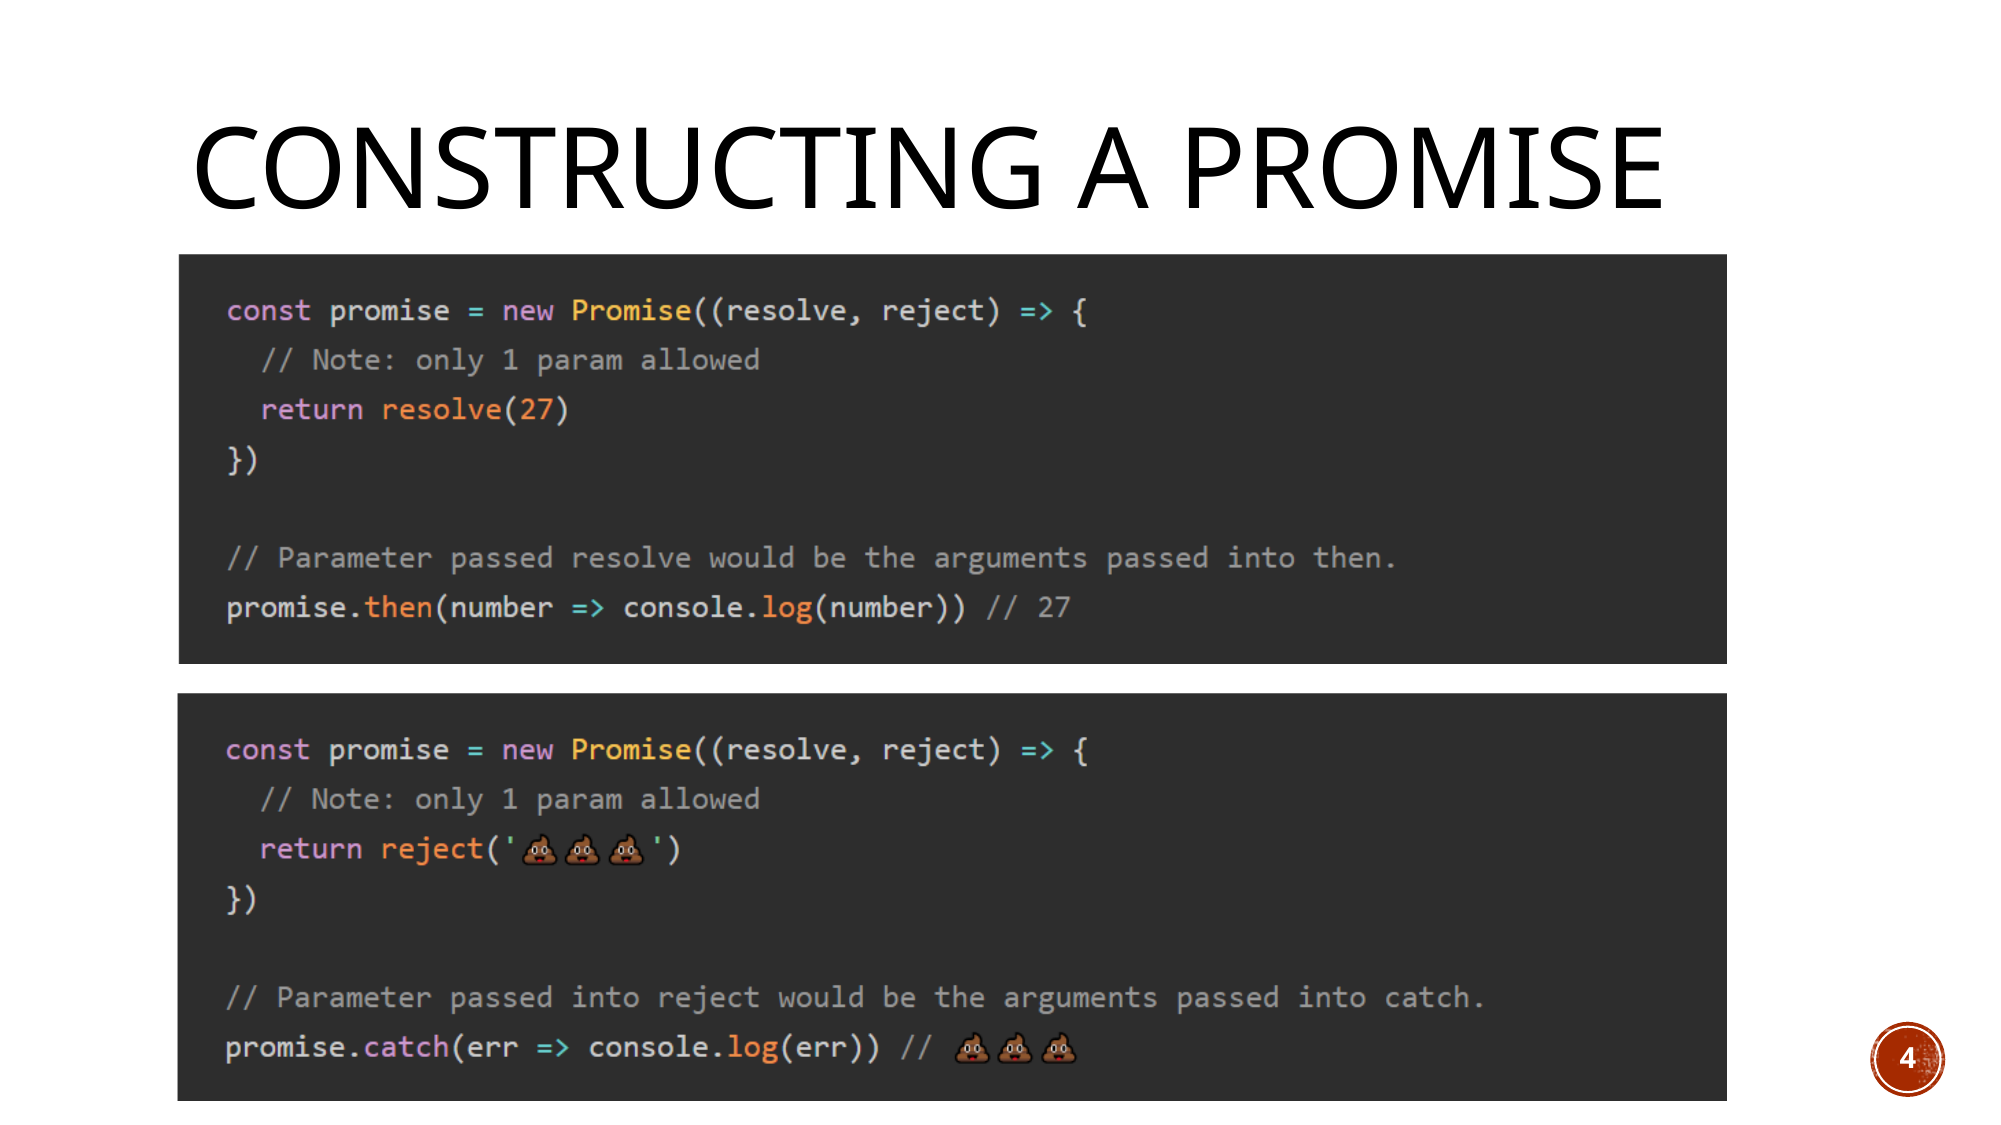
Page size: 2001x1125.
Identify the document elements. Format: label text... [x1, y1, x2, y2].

picture [175, 693, 1728, 1102]
title Constructing a Promise [175, 40, 1826, 305]
picture [175, 254, 1727, 663]
slide_number 4 [1855, 1028, 1961, 1089]
